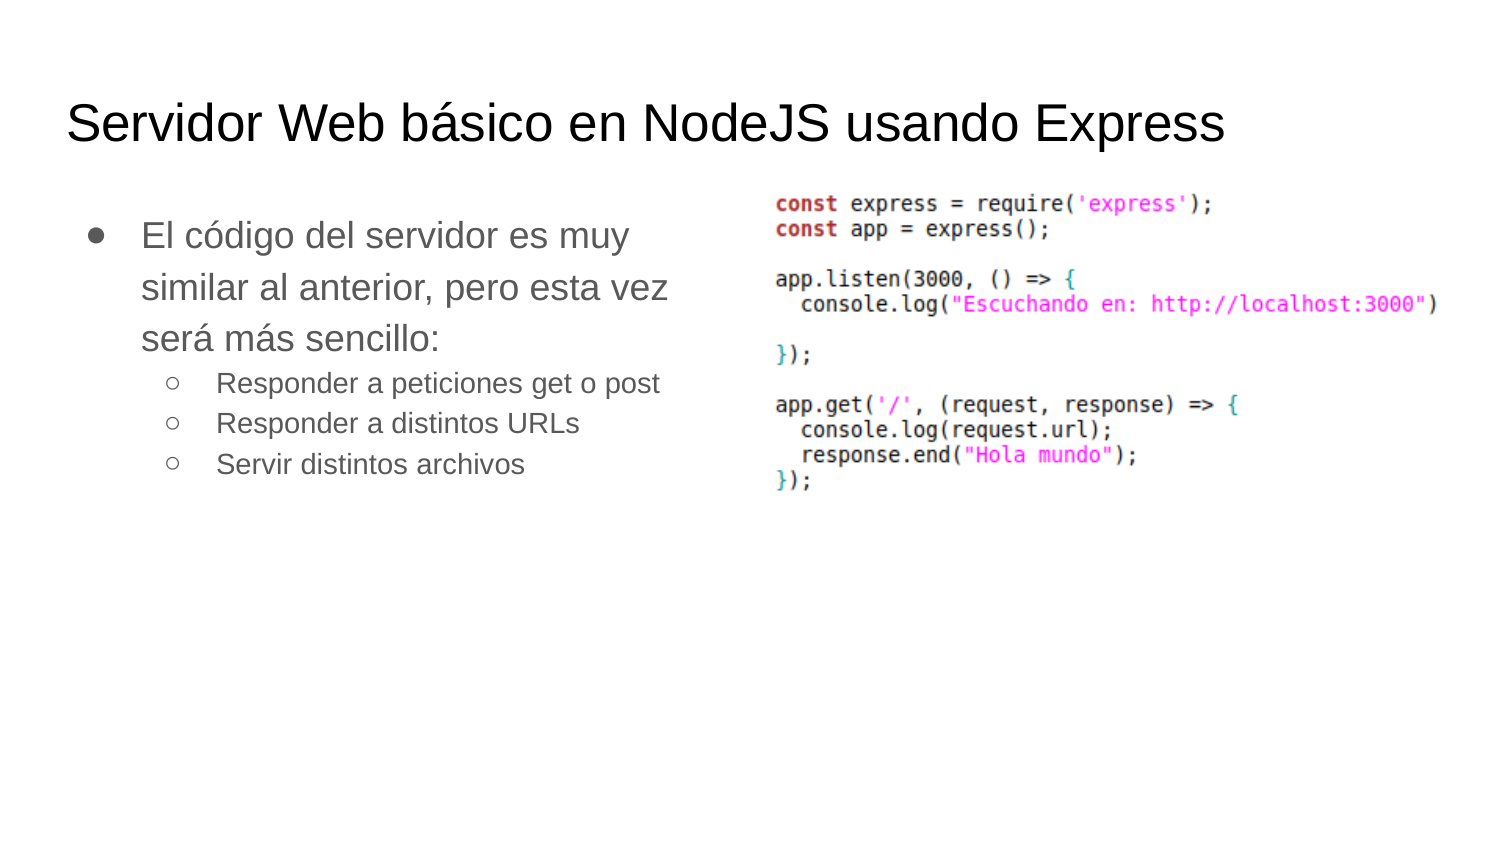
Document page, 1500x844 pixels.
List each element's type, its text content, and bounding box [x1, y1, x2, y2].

picture [774, 191, 1449, 494]
list El código del servidor es muy similar al anterior, pero esta vez será más sencillo: Responder a peticiones get o post Responder a distintos URLs Servir distintos archivos [51, 189, 750, 750]
title Servidor Web básico en NodeJS usando Express [51, 72, 1449, 167]
